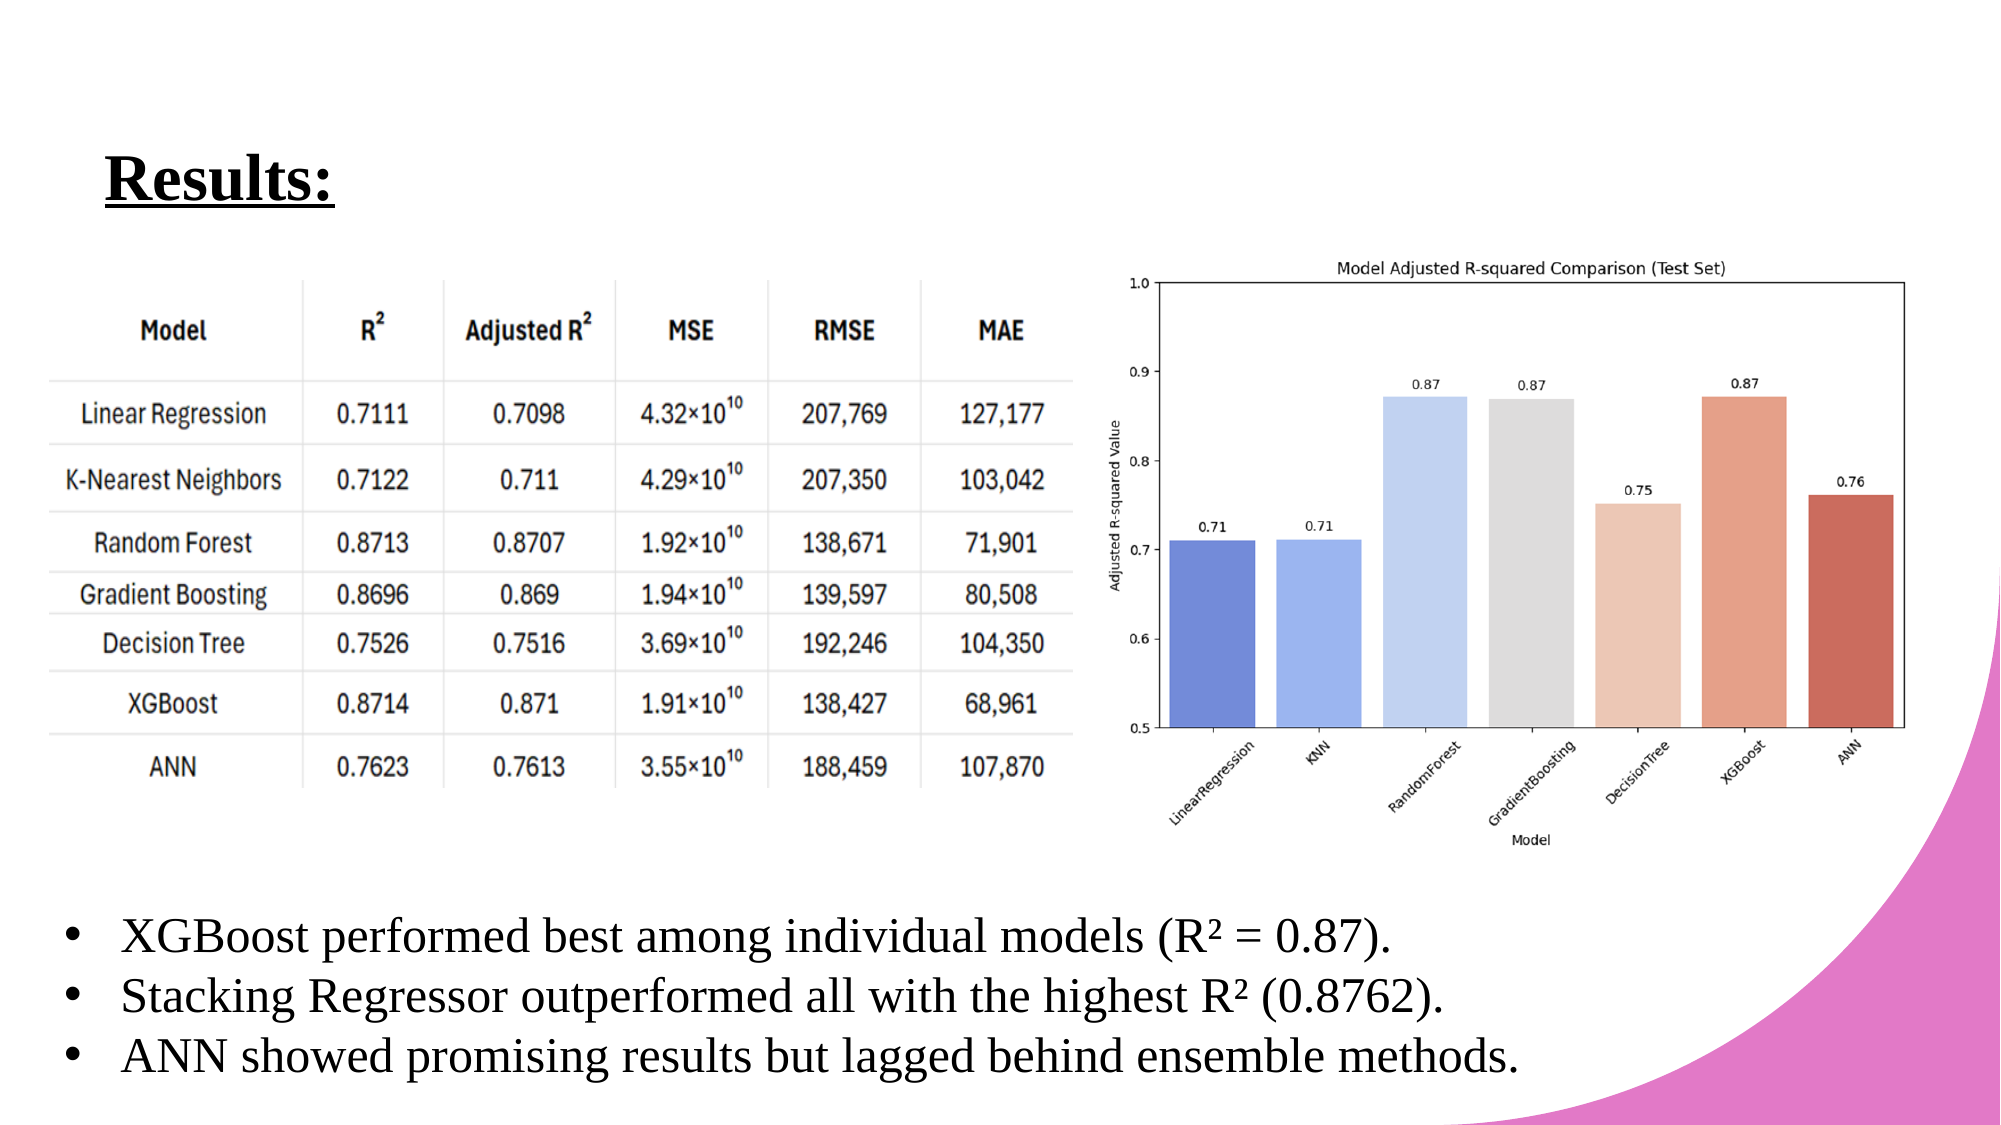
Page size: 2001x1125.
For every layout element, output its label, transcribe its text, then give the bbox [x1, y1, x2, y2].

text_box XGBoost performed best among individual models (R² = 0.87). Stacking Regressor outperformed all with the highest R² (0.8762). ANN showed promising results but lagged behind ensemble methods. [49, 895, 1645, 1091]
picture [49, 280, 1074, 788]
title Results: [102, 130, 1414, 322]
picture [1099, 251, 1913, 857]
